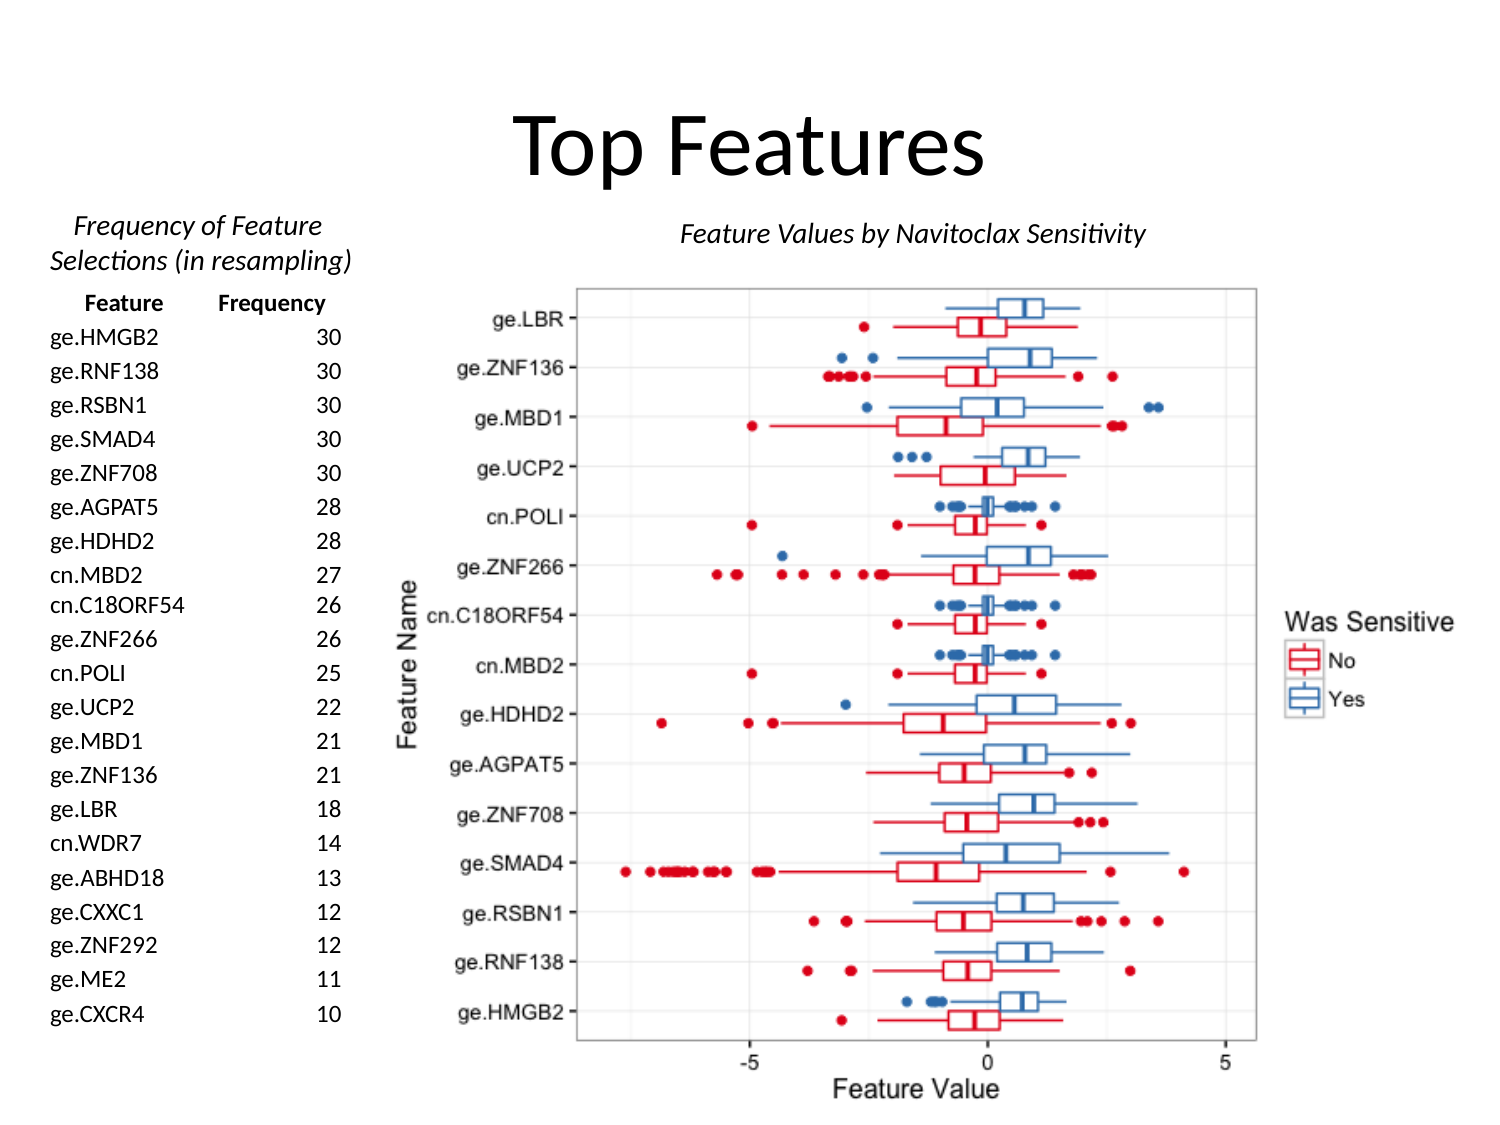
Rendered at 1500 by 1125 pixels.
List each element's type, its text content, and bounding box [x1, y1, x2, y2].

table_cell 30 [201, 419, 344, 453]
table_cell ge.ZNF266 [48, 620, 201, 654]
table_cell 14 [201, 824, 344, 858]
table_cell ge.RNF138 [48, 351, 201, 385]
table_cell 18 [201, 790, 344, 824]
table_cell ge.SMAD4 [48, 419, 201, 453]
table_cell ge.RSBN1 [48, 385, 201, 419]
table_cell ge.ABHD18 [48, 858, 201, 892]
text_box Feature Values by Navitoclax Sensitivity [556, 207, 1270, 257]
table_cell 25 [201, 654, 344, 688]
title Top Features [75, 45, 1425, 233]
table_header Feature [48, 284, 201, 317]
table_cell 21 [201, 756, 344, 790]
table_cell 28 [201, 522, 344, 556]
text_box Frequency of Feature Selections (in resampling) [22, 199, 380, 284]
table_cell ge.CXXC1 [48, 892, 201, 926]
table_cell cn.C18ORF54 [48, 590, 201, 620]
table_cell 30 [201, 453, 344, 488]
table_cell 27 [201, 556, 344, 590]
table_cell 30 [201, 317, 344, 351]
picture [379, 274, 1497, 1117]
table_cell ge.AGPAT5 [48, 488, 201, 522]
table_cell cn.WDR7 [48, 824, 201, 858]
table_cell 12 [201, 926, 344, 960]
table_cell ge.MBD1 [48, 722, 201, 756]
table_cell ge.UCP2 [48, 688, 201, 722]
table_cell 22 [201, 688, 344, 722]
table_cell 30 [201, 385, 344, 419]
table_cell ge.HMGB2 [48, 317, 201, 351]
table_cell ge.CXCR4 [48, 994, 201, 1028]
table_cell 26 [201, 620, 344, 654]
table_cell ge.ME2 [48, 960, 201, 994]
table_cell 21 [201, 722, 344, 756]
table_cell cn.POLI [48, 654, 201, 688]
table_cell ge.ZNF136 [48, 756, 201, 790]
table_cell 28 [201, 488, 344, 522]
table_cell ge.HDHD2 [48, 522, 201, 556]
table_cell cn.MBD2 [48, 556, 201, 590]
table_cell 12 [201, 892, 344, 926]
table_cell 30 [201, 351, 344, 385]
table_header Frequency [201, 284, 344, 317]
table_cell ge.LBR [48, 790, 201, 824]
table_cell 10 [201, 994, 344, 1028]
table_cell ge.ZNF708 [48, 453, 201, 488]
table_cell 26 [201, 590, 344, 620]
table_cell 13 [201, 858, 344, 892]
table_cell 11 [201, 960, 344, 994]
table_cell ge.ZNF292 [48, 926, 201, 960]
